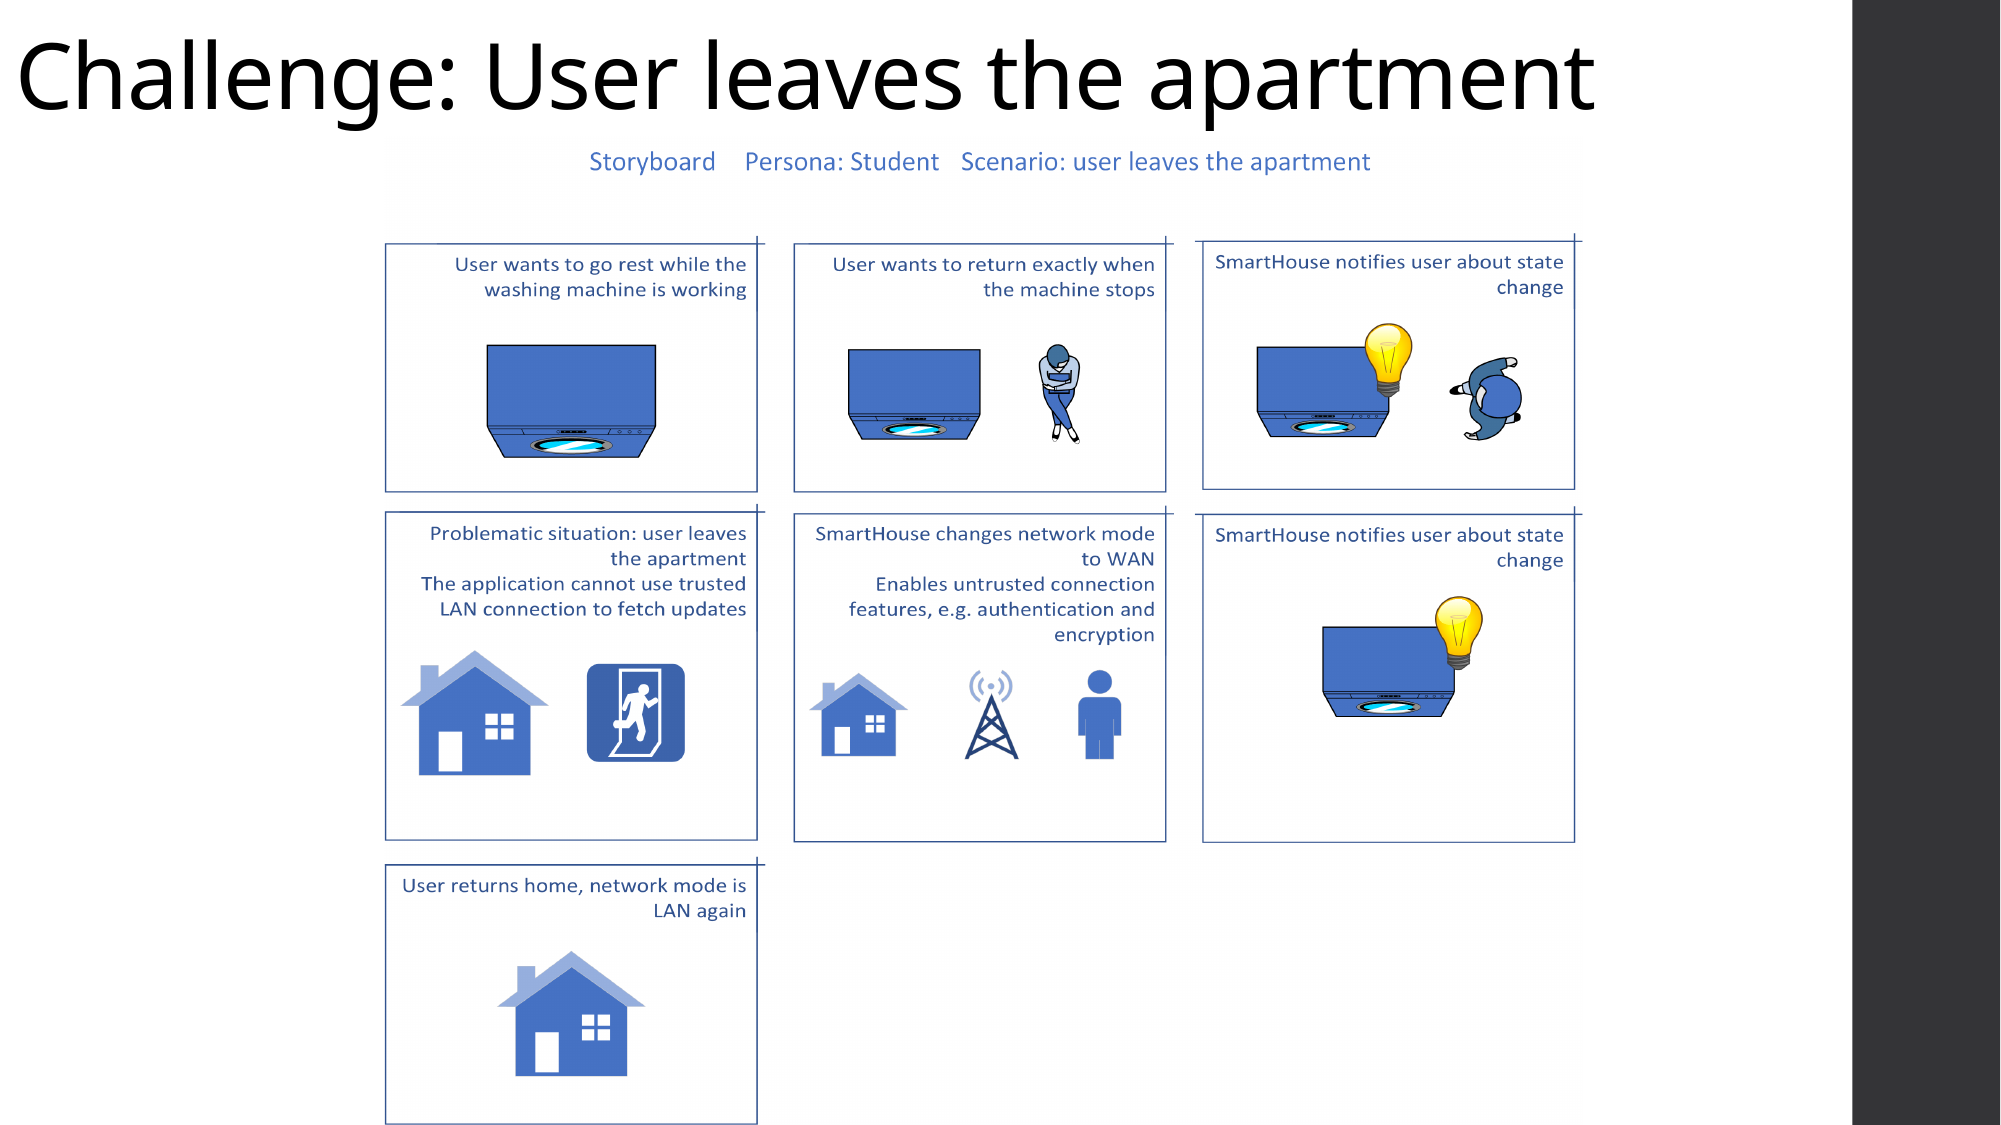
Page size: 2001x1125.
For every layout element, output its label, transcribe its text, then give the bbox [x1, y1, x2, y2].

title Challenge: User leaves the apartment [0, 4, 1848, 137]
picture [384, 136, 1584, 1125]
